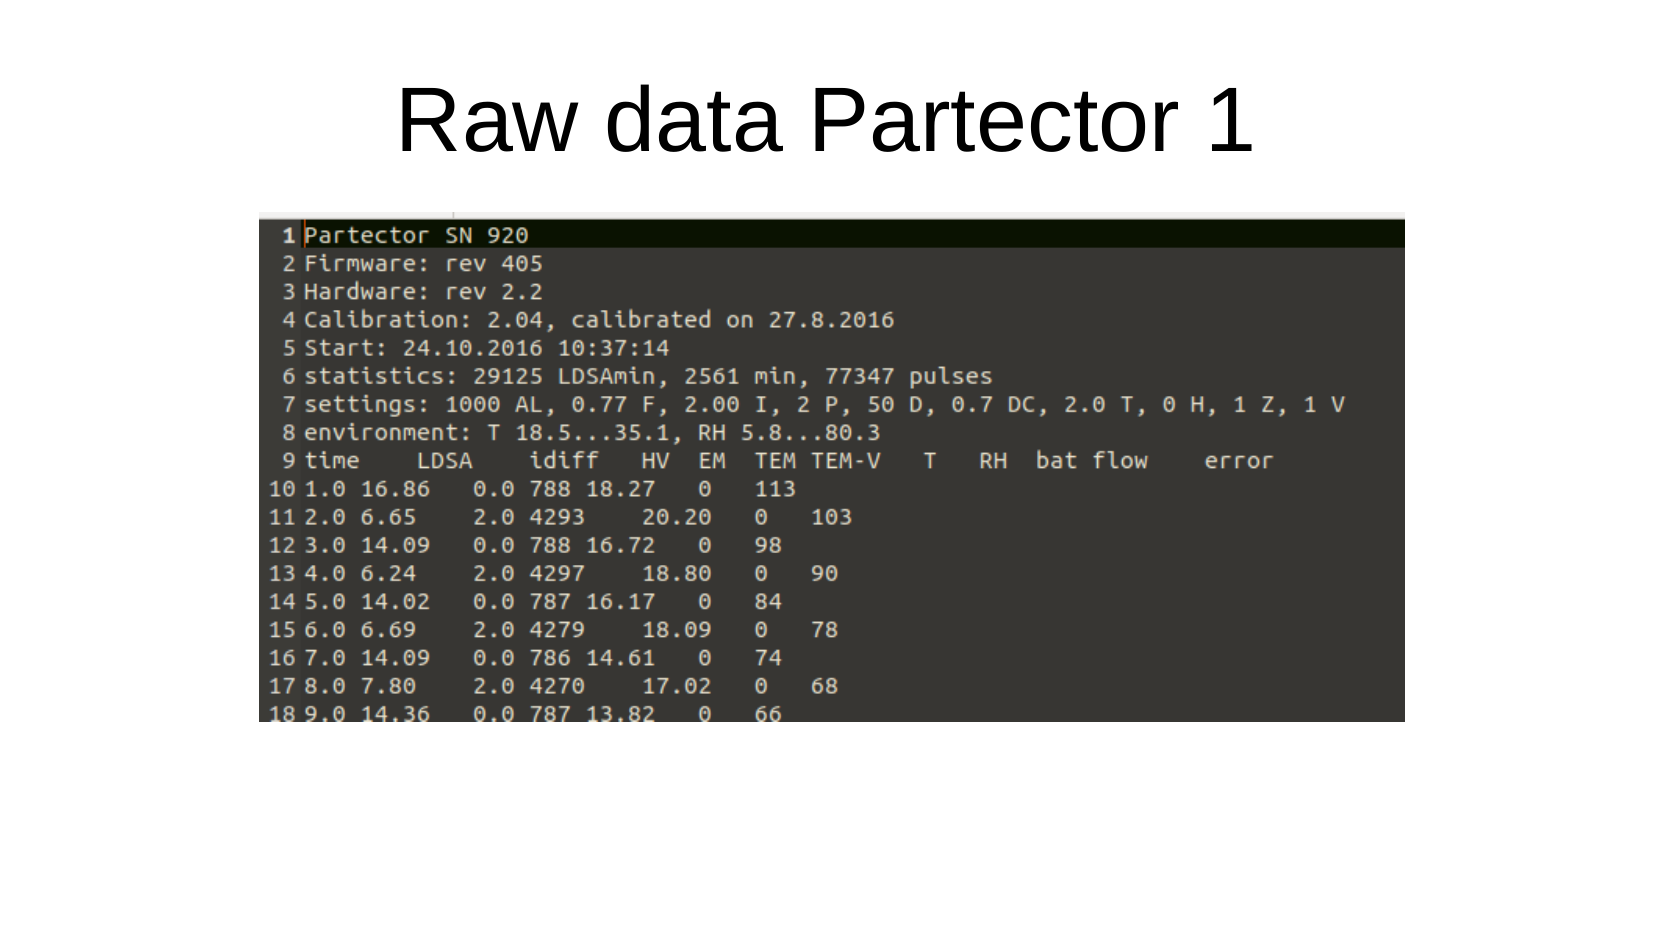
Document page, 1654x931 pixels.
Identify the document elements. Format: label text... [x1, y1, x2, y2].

text_box Raw data Partector 1 [82, 37, 1571, 193]
picture [258, 212, 1405, 722]
